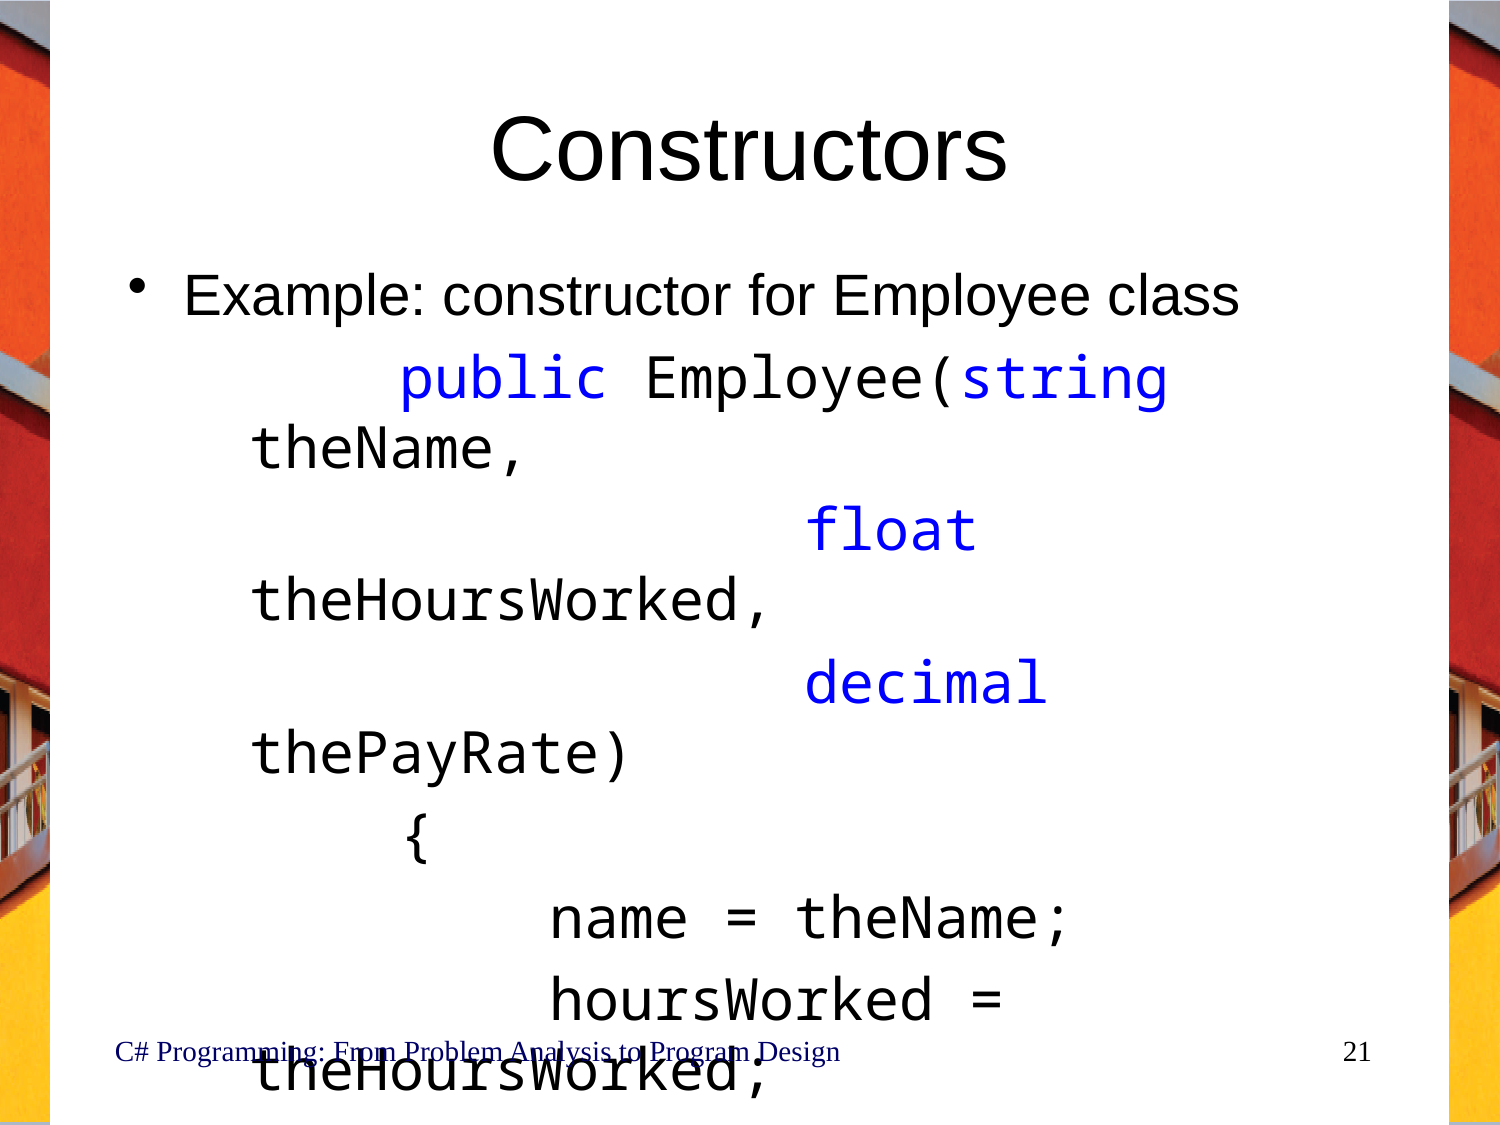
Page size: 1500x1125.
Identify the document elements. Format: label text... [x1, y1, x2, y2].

title Constructors [112, 49, 1388, 238]
footer C# Programming: From Problem Analysis to Program Design [99, 1024, 988, 1101]
list Example: constructor for Employee class public Employee(string theName, float theHoursWorked, decimal thePayRate) { name = theName; hoursWorked = theHoursWorked; payRate = thePayRate; } [112, 249, 1388, 1013]
picture [0, 0, 50, 1125]
slide_number 21 [1074, 1024, 1388, 1101]
picture [1449, 0, 1500, 1125]
